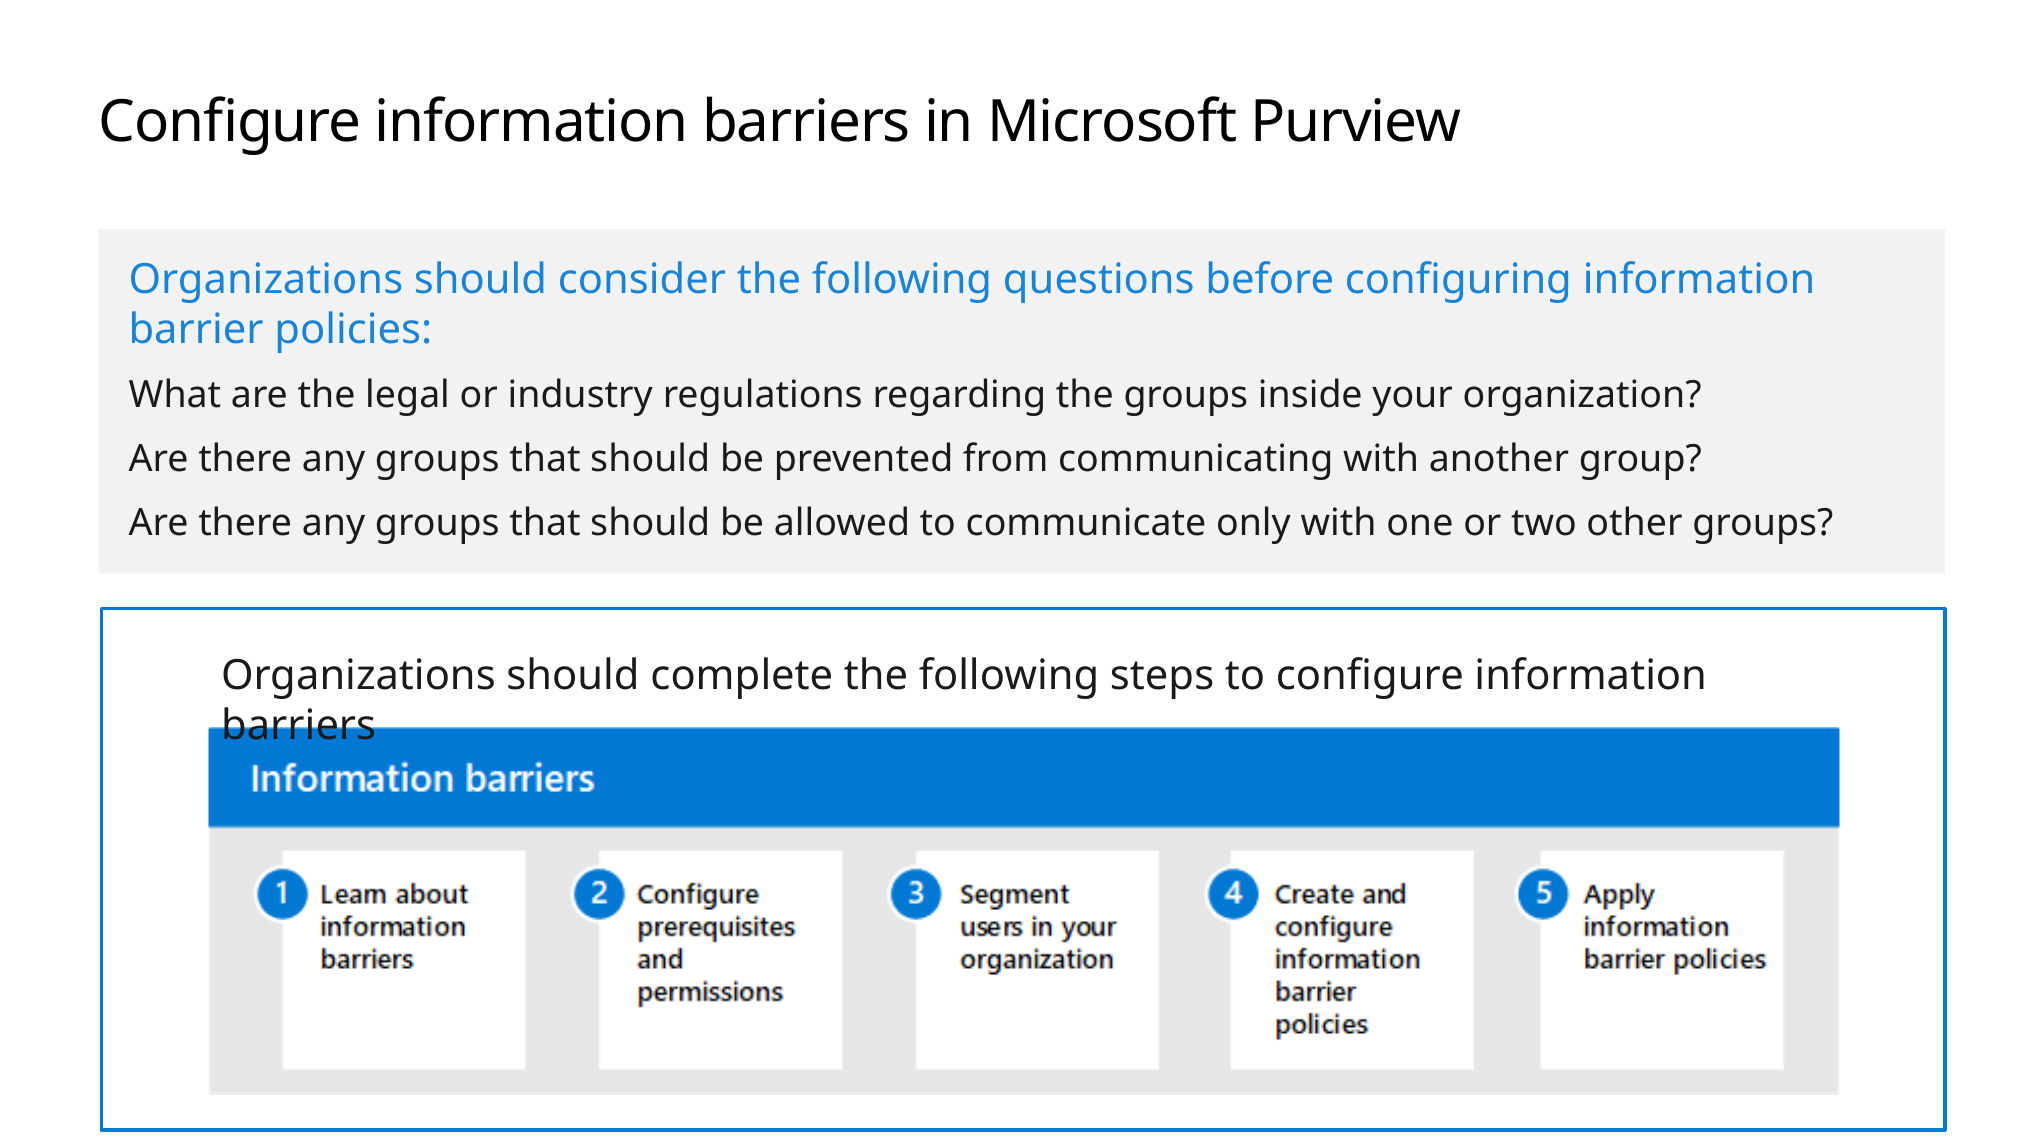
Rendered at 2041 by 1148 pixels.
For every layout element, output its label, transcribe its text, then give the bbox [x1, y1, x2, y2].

text_box Organizations should consider the following questions before configuring information barrier policies: What are the legal or industry regulations regarding the groups inside your organization? Are there any groups that should be prevented from communicating with another group? Are there any groups that should be allowed to communicate only with one or two other groups? [98, 229, 1945, 574]
picture [206, 727, 1843, 1096]
title Configure information barriers in Microsoft Purview [98, 83, 1943, 156]
text_box Organizations should complete the following steps to configure information barriers [220, 647, 1839, 727]
text_box [101, 608, 1945, 1130]
